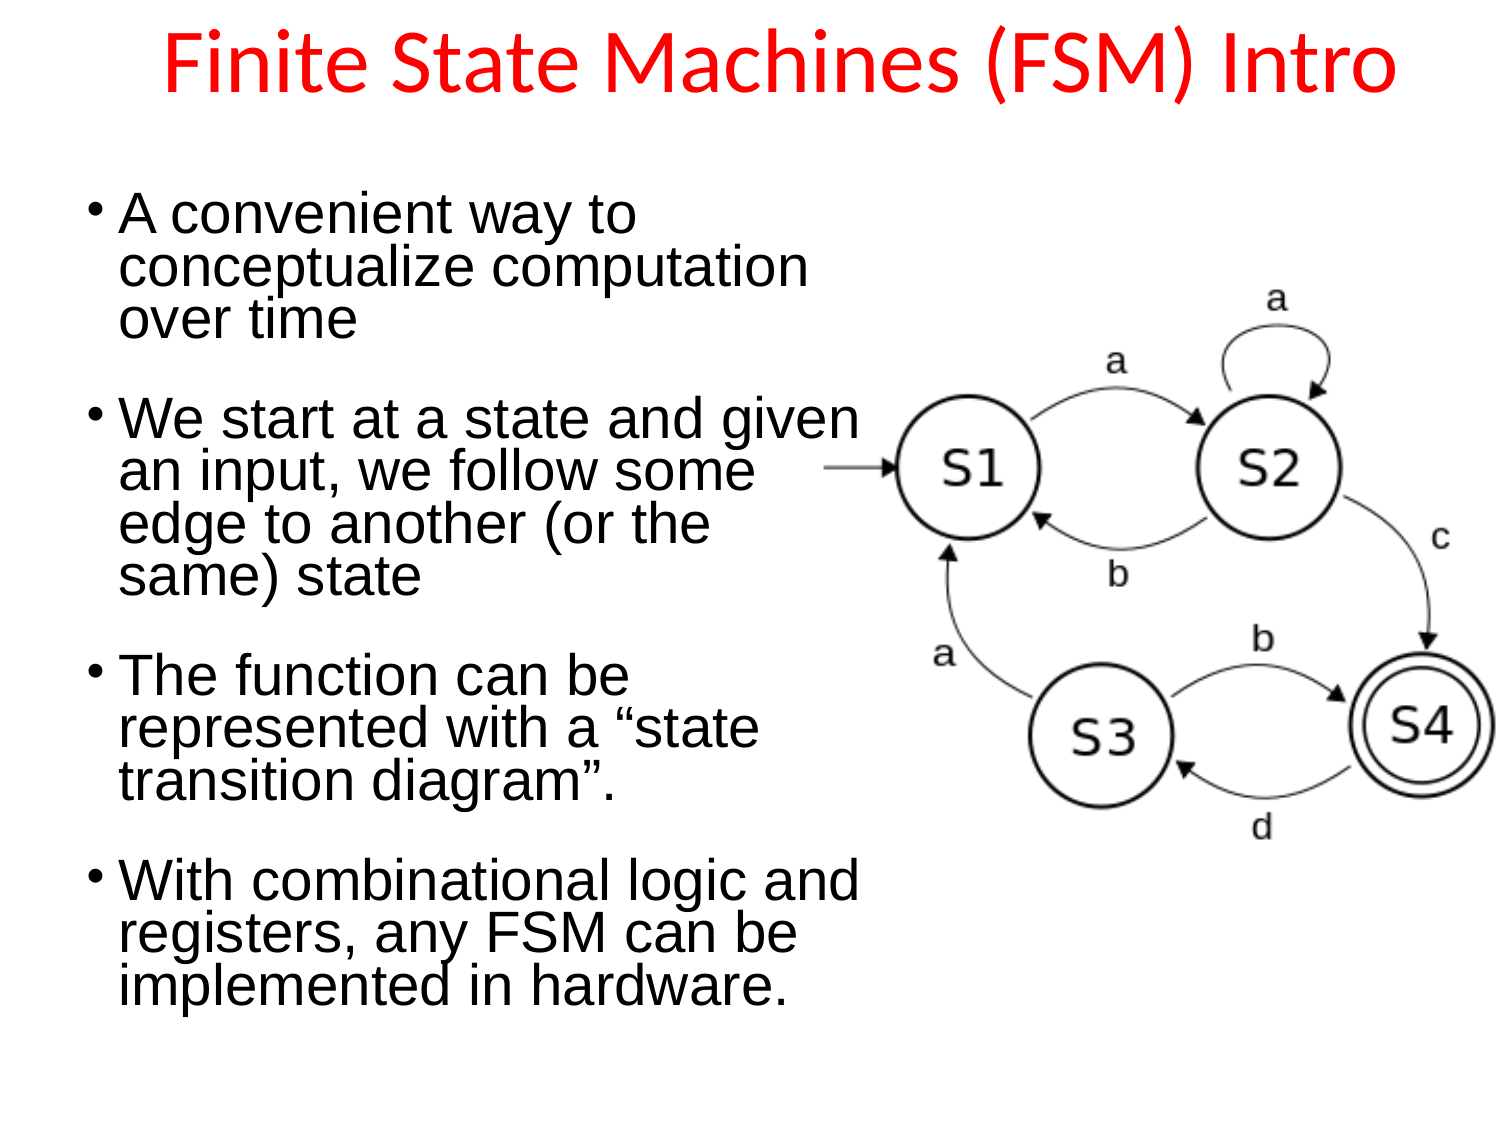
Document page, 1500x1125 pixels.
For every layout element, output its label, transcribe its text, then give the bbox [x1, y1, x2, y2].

title Finite State Machines (FSM) Intro [125, 0, 1439, 166]
text_box A convenient way to conceptualize computation over time We start at a state and given an input, we follow some edge to another (or the same) state The function can be represented with a “state transition diagram”. With combinational logic and registers, any FSM can be implemented in hardware. [75, 187, 875, 1020]
picture [820, 284, 1500, 844]
